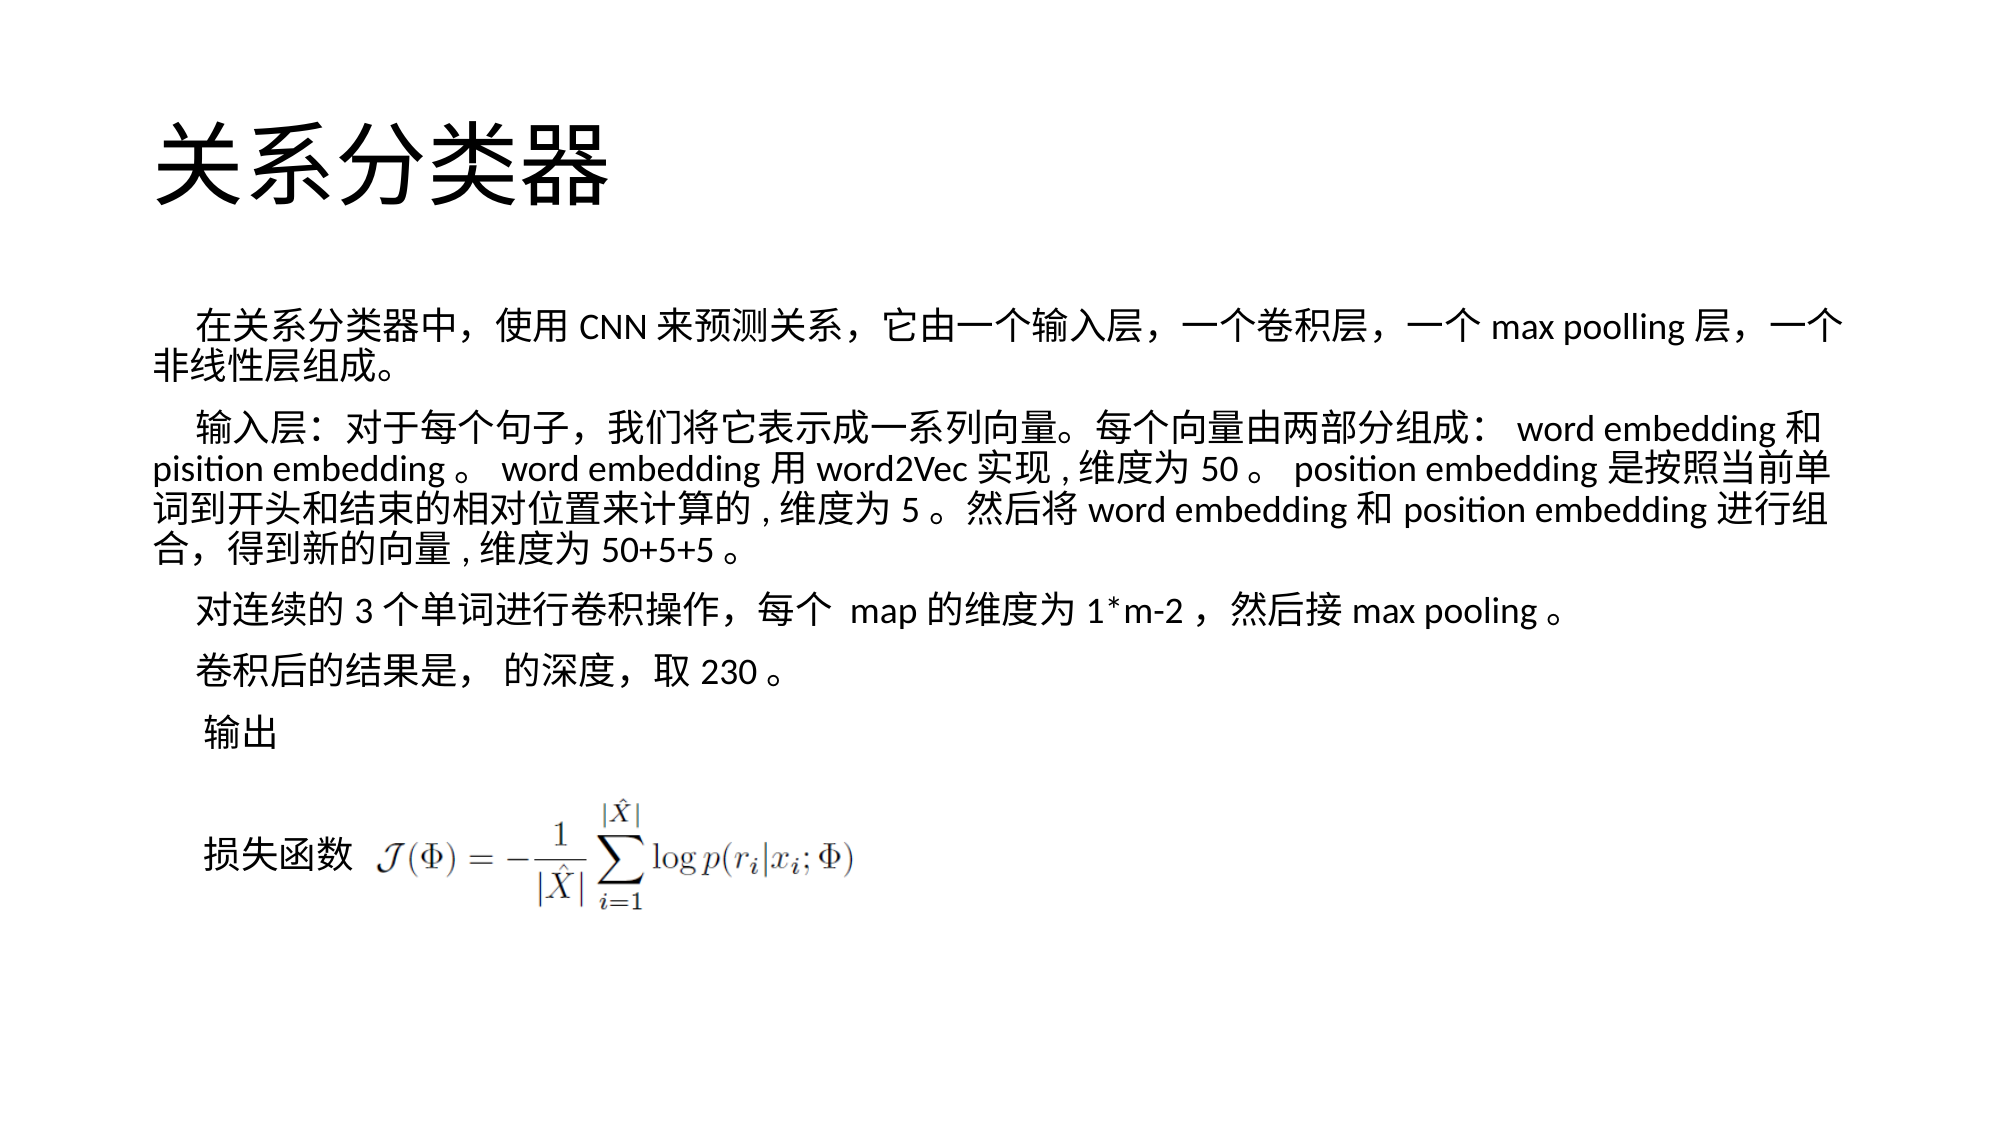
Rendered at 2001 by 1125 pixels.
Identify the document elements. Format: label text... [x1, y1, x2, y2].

picture [371, 793, 860, 914]
title 关系分类器 [137, 59, 1863, 278]
